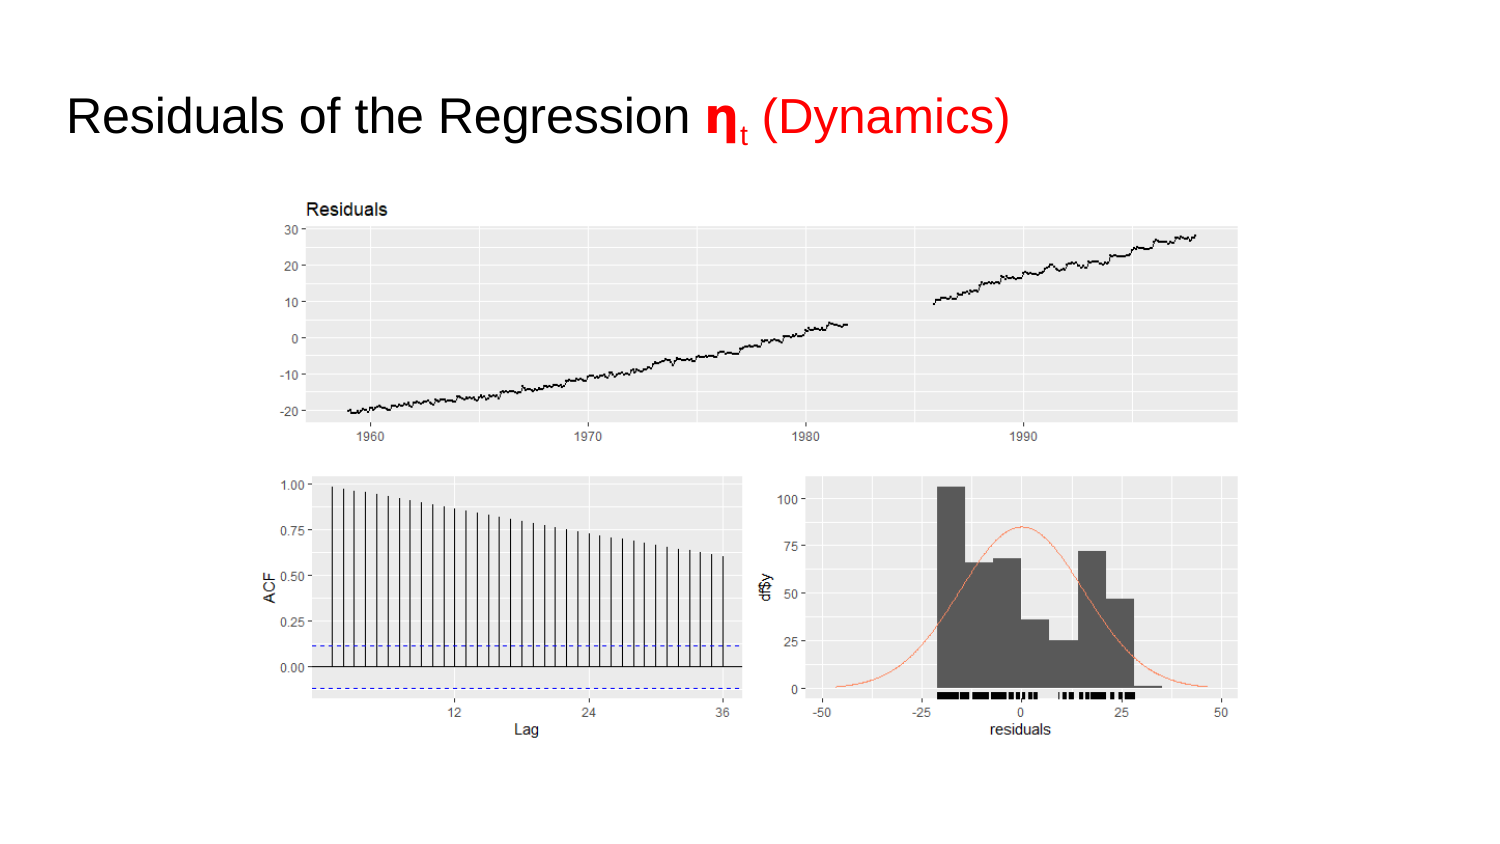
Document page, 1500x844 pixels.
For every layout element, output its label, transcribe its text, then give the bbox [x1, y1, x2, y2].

picture [254, 193, 1246, 745]
title Residuals of the Regression 𝝶t (Dynamics) [51, 72, 1449, 167]
